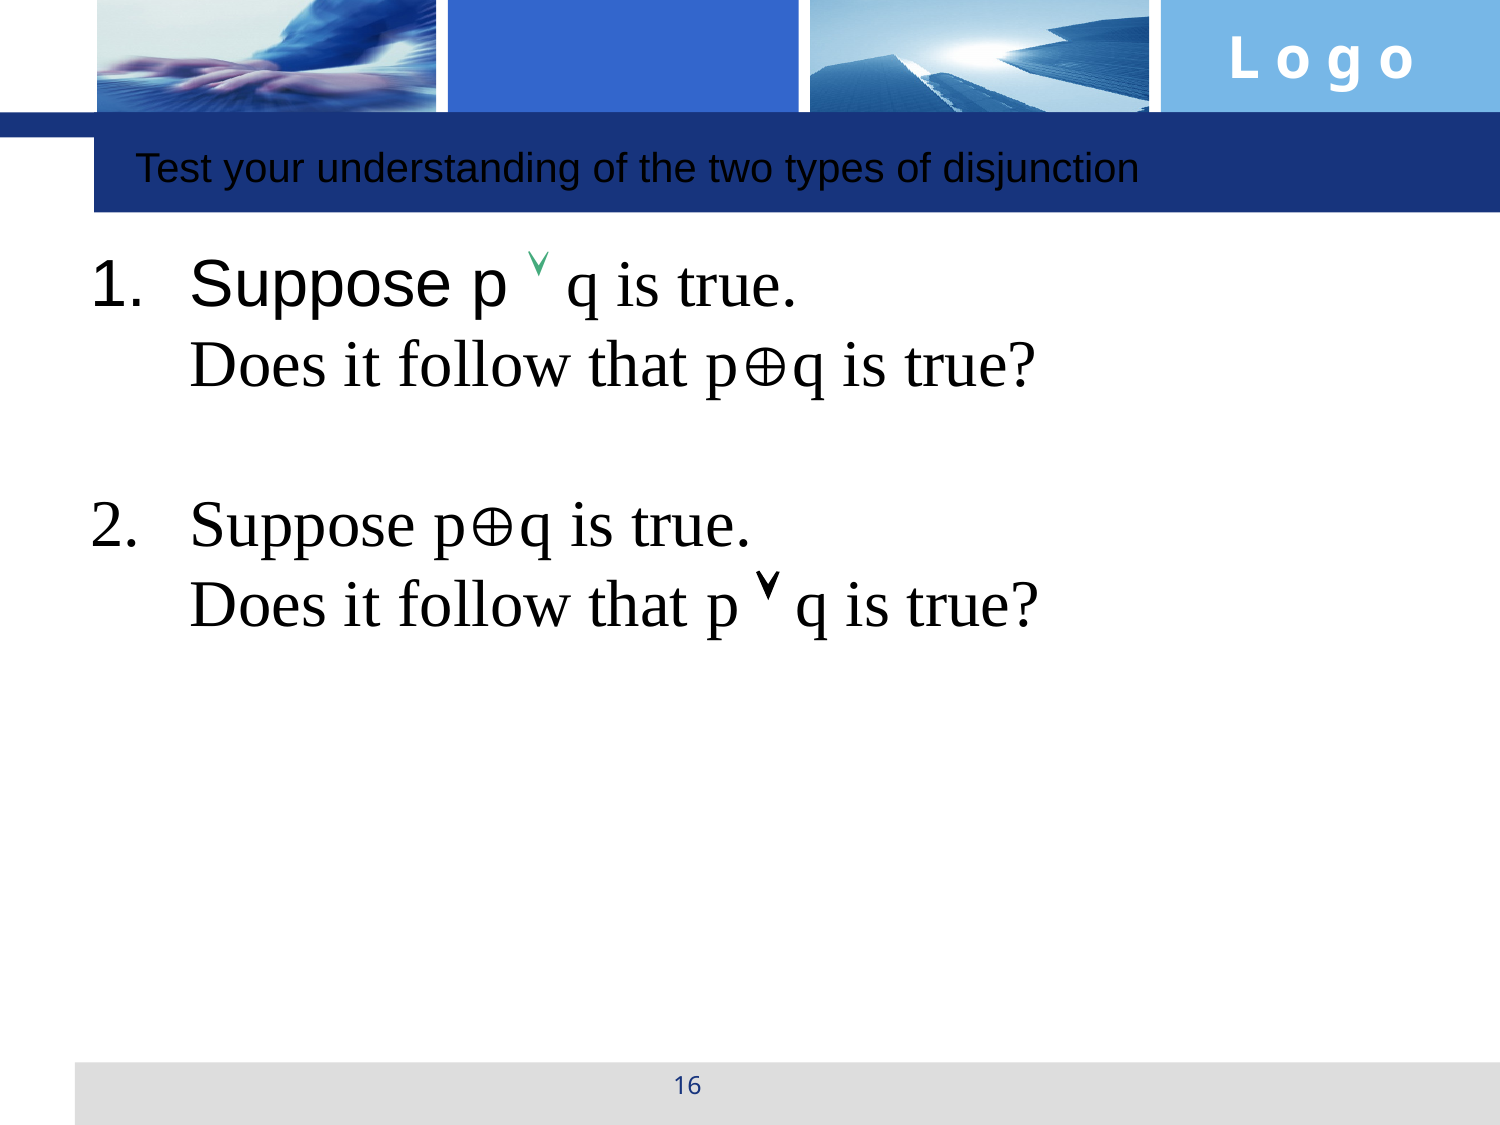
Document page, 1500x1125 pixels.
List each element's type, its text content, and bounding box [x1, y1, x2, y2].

text_box 16 [512, 1062, 863, 1116]
list Suppose p  q is true. Does it follow that pq is true? Suppose pq is true. Does it follow that p  q is true? [75, 232, 1425, 1034]
picture [97, 0, 437, 112]
title Test your understanding of the two types of disjunction [120, 120, 1463, 213]
picture [810, 0, 1150, 112]
